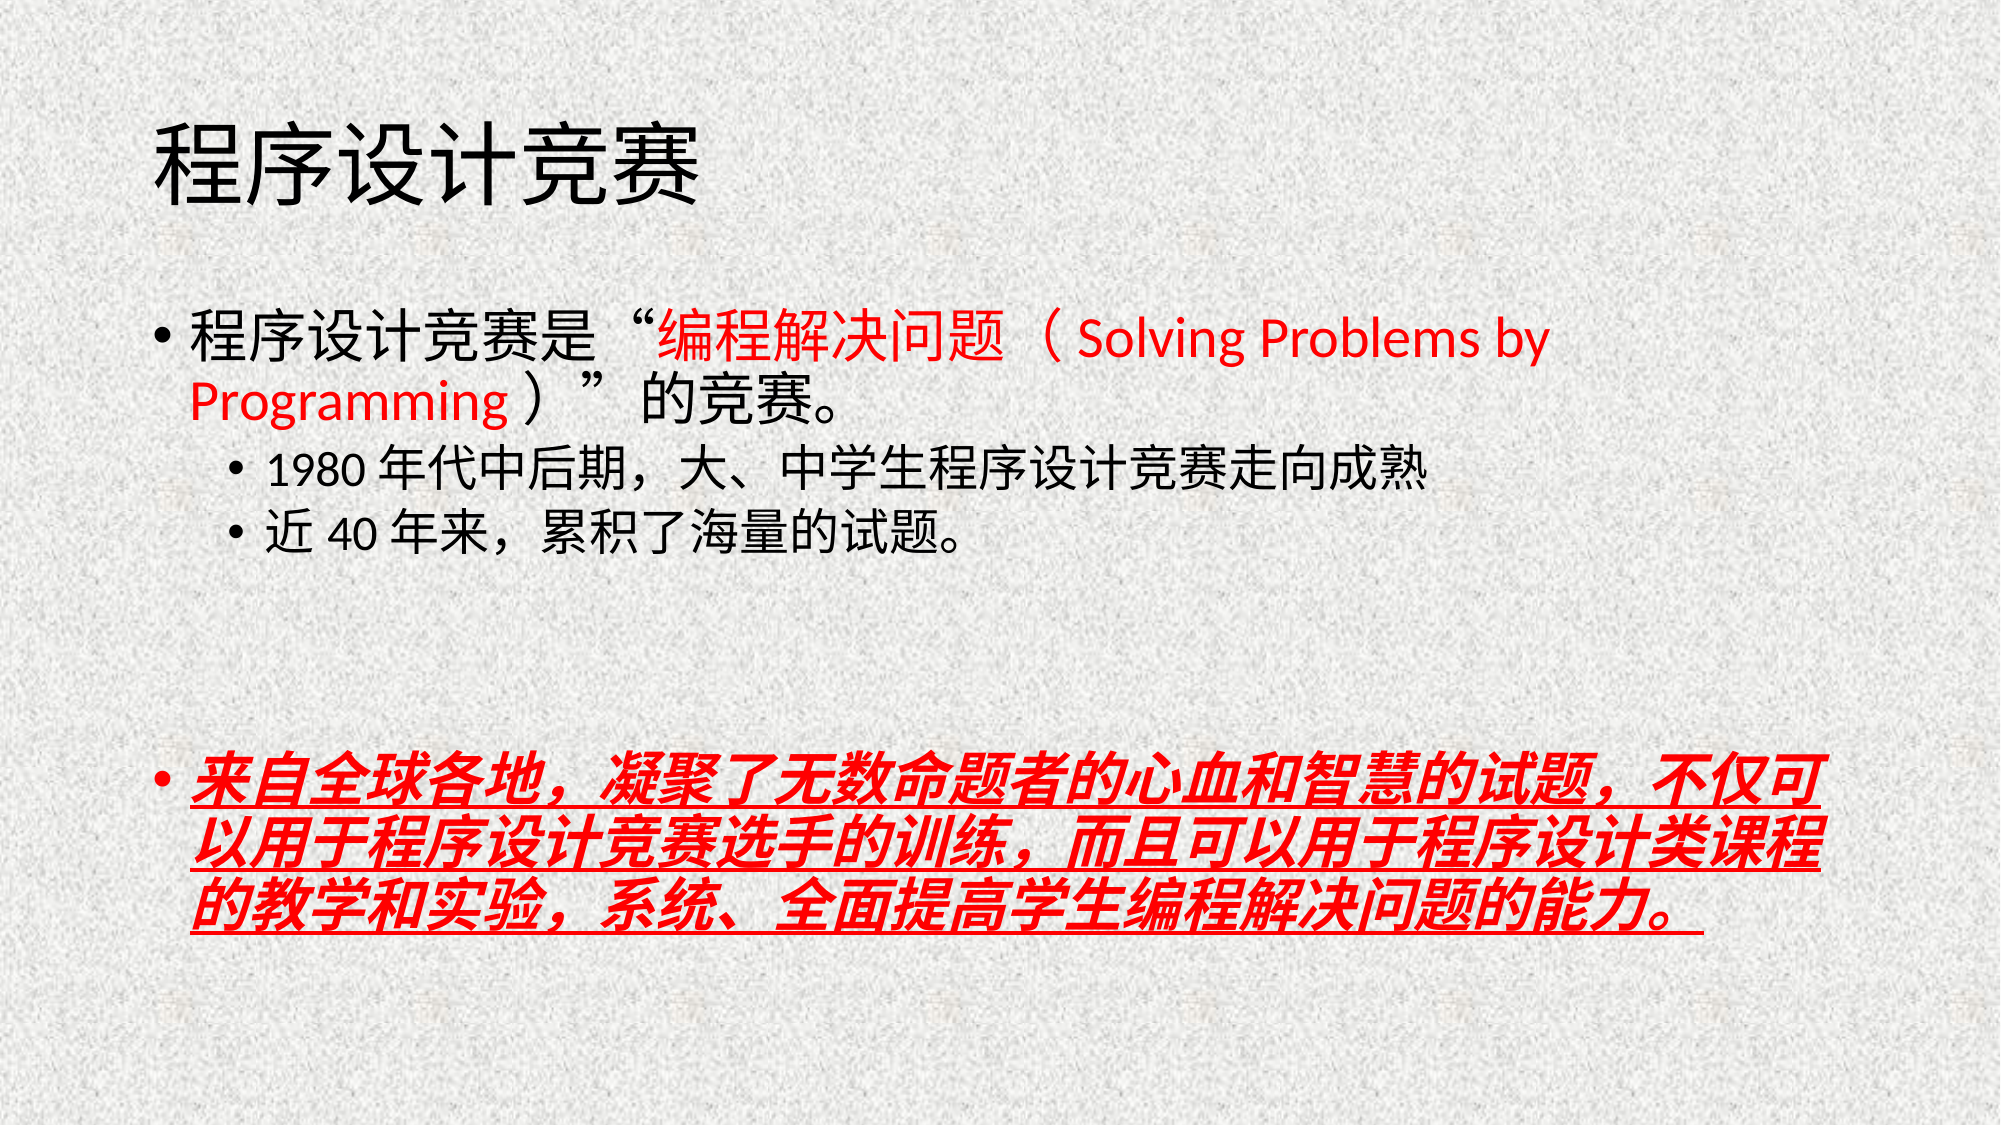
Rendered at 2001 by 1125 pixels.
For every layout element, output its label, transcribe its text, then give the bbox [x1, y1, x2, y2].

title 程序设计竞赛 [137, 59, 1863, 278]
picture [0, 0, 2001, 1125]
list 程序设计竞赛是“编程解决问题（Solving Problems by Programming）”的竞赛。 1980年代中后期，大、中学生程序设计竞赛走向成熟 近40年来，累积了海量的试题。 来自全球各地，凝聚了无数命题者的心血和智慧的试题，不仅可以用于程序设计竞赛选手的训练，而且可以用于程序设计类课程的教学和实验，系统、全面提高学生编程解决问题的能力。 [137, 299, 1863, 1014]
